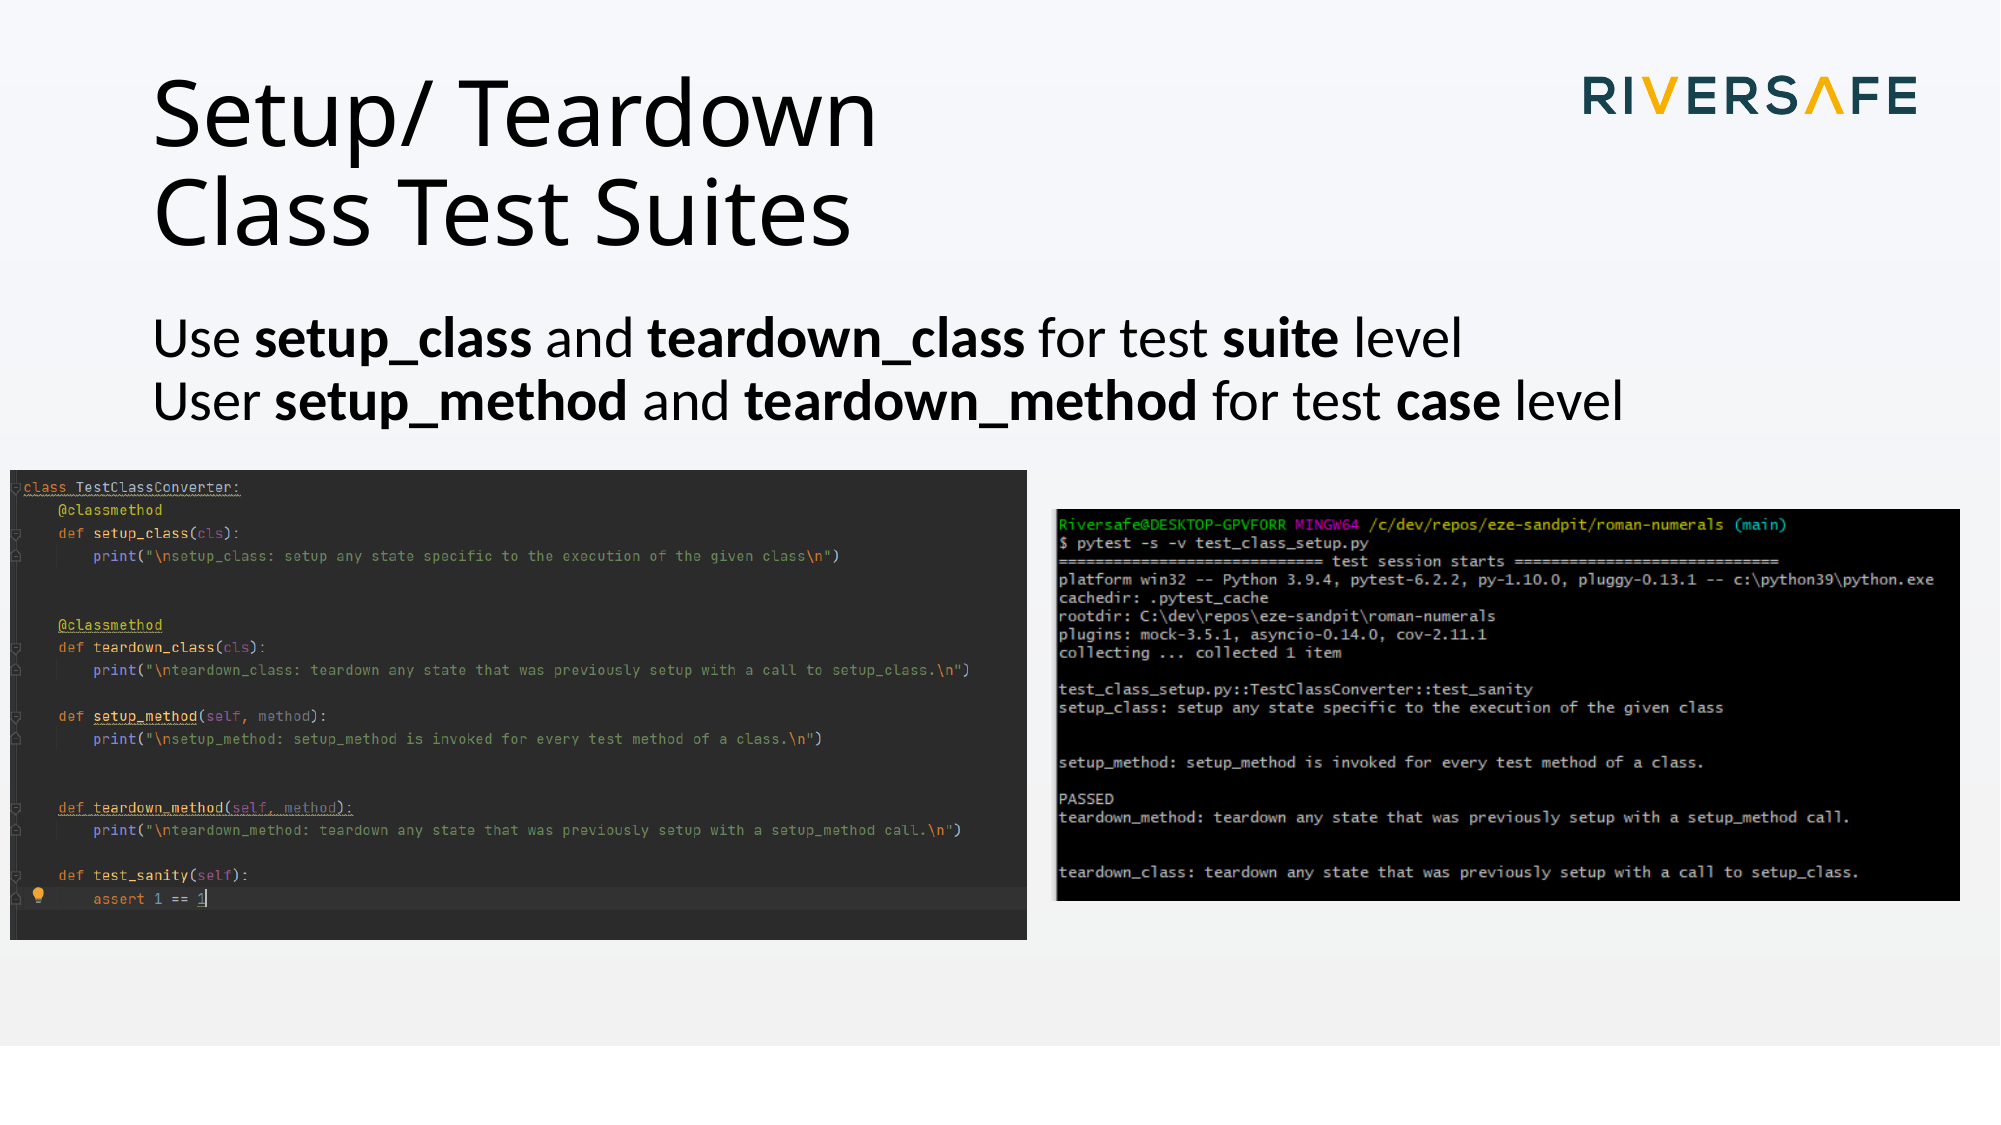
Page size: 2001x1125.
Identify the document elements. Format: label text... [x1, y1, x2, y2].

picture [10, 470, 1027, 940]
title Setup/ Teardown Class Test Suites [137, 59, 1863, 278]
picture [1863, 75, 1916, 115]
picture [1051, 509, 1960, 901]
list Use setup_class and teardown_class for test suite level User setup_method and teardown_method for test case level [137, 299, 1863, 1014]
